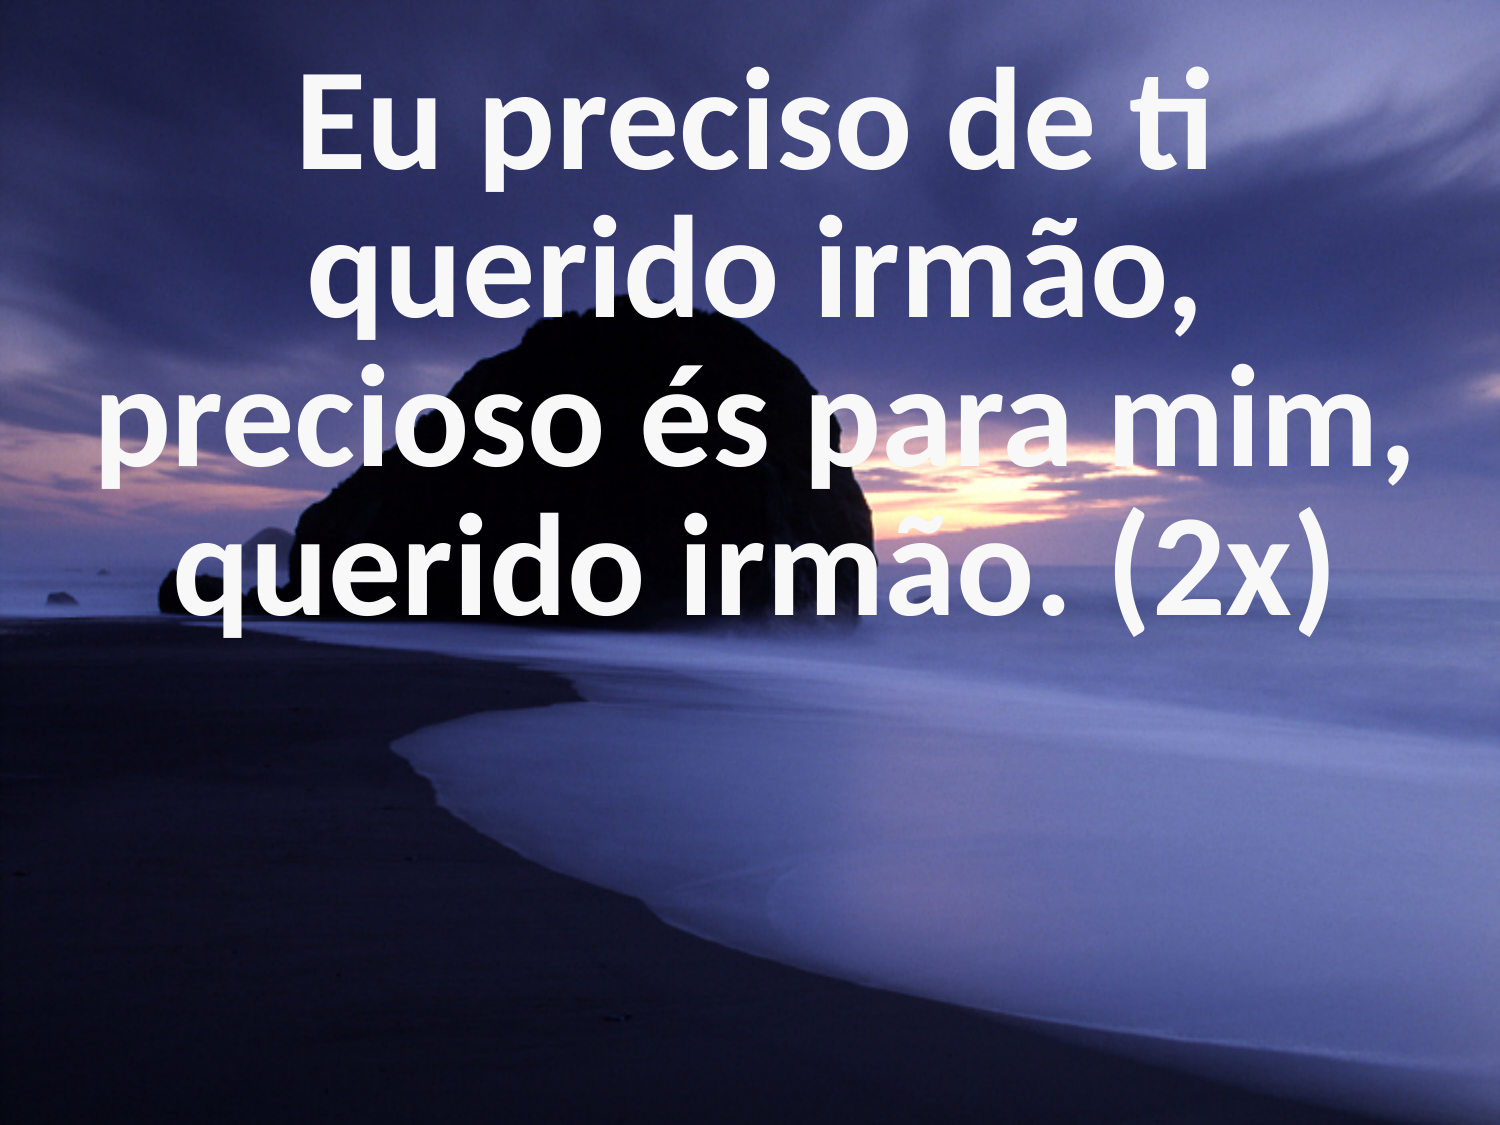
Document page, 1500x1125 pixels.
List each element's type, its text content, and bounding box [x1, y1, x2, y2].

picture [0, 0, 1500, 1125]
subtitle Eu preciso de ti querido irmão, precioso és para mim, querido irmão. (2x) [40, 42, 1471, 752]
